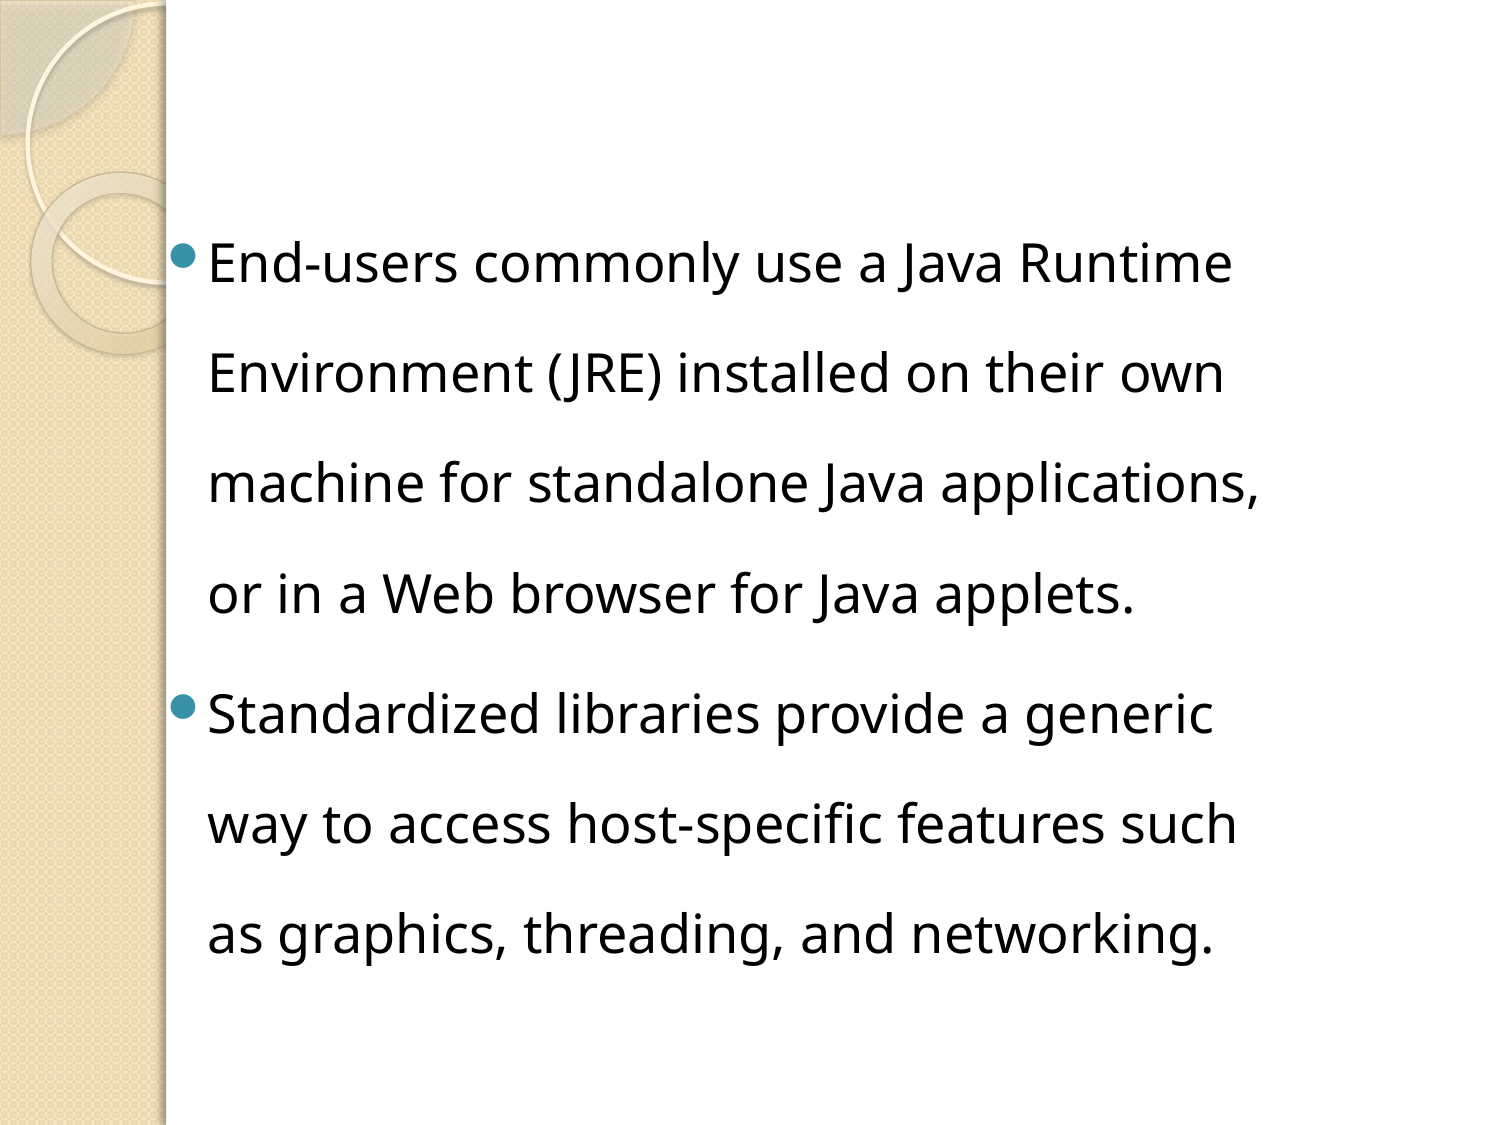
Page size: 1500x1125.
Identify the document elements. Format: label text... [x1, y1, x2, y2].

list End-users commonly use a Java Runtime Environment (JRE) installed on their own machine for standalone Java applications, or in a Web browser for Java applets. Standardized libraries provide a generic way to access host-specific features such as graphics, threading, and networking. [140, 175, 1300, 1062]
